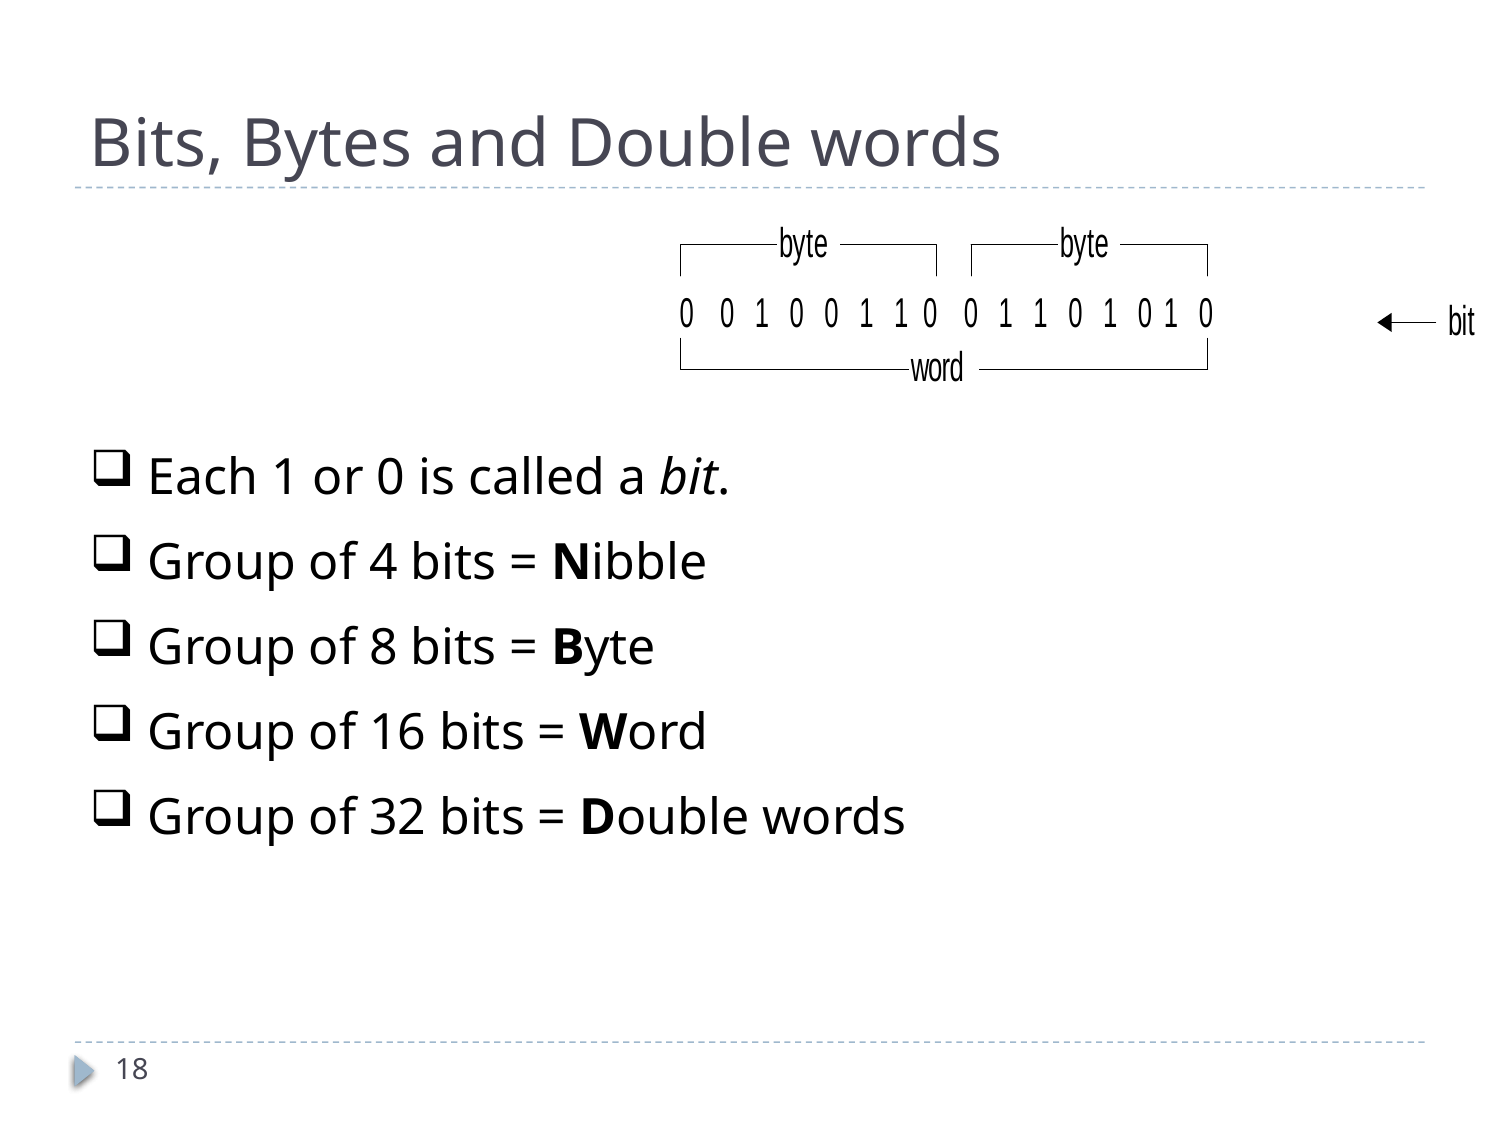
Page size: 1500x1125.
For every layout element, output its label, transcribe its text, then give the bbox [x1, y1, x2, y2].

title Bits, Bytes and Double words [75, 37, 1425, 188]
text_box Each 1 or 0 is called a bit. Group of 4 bits = Nibble Group of 8 bits = Byte Group of 16 bits = Word Group of 32 bits = Double words [74, 437, 975, 938]
slide_number 18 [100, 1042, 426, 1103]
picture [624, 199, 1500, 414]
